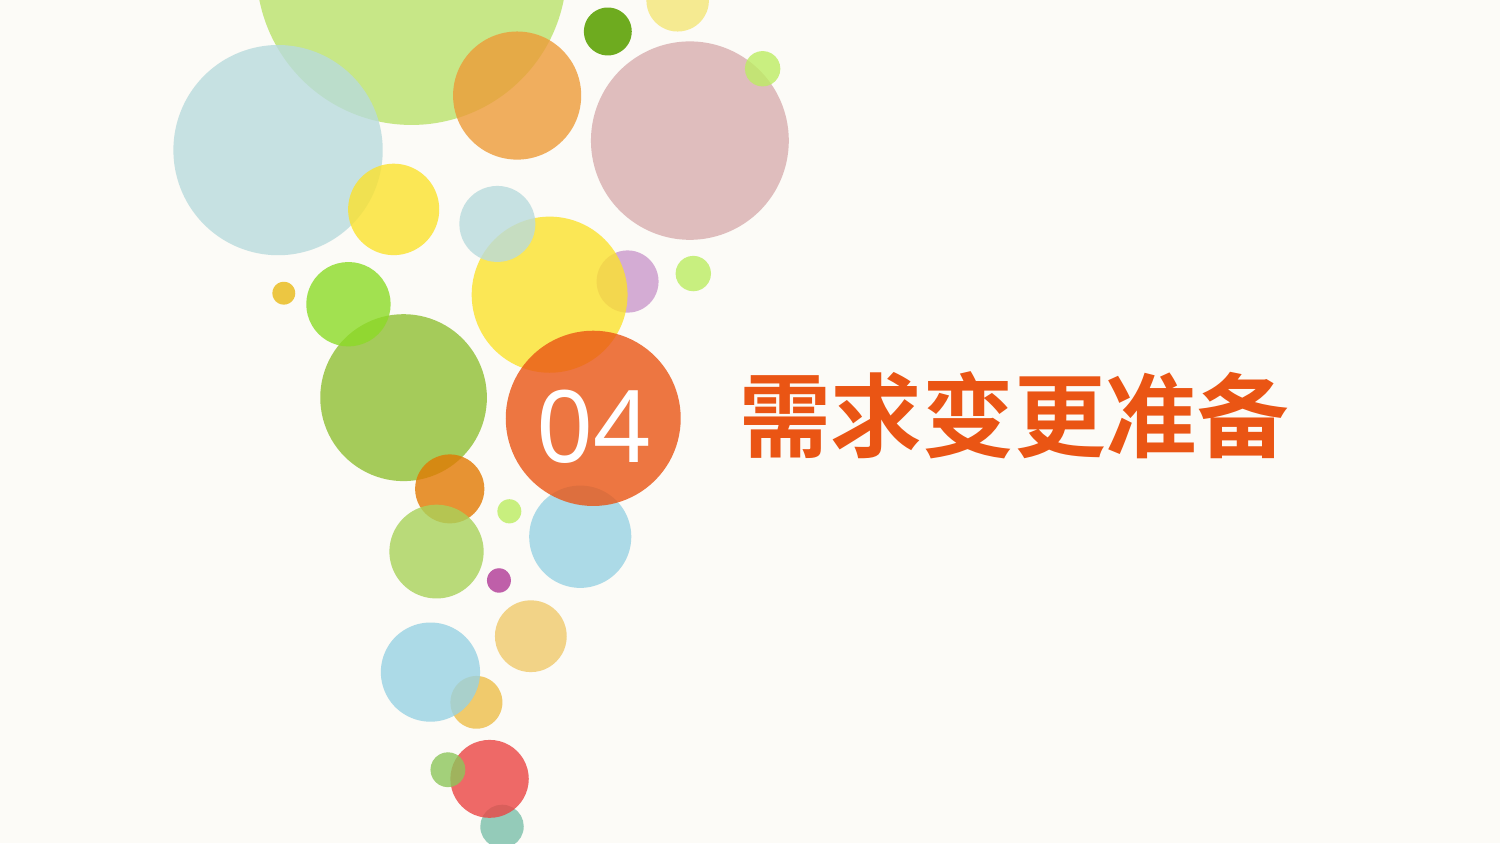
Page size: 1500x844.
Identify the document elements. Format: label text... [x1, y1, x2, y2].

text_box [415, 454, 485, 517]
text_box [380, 622, 481, 722]
text_box 需求变更准备 [739, 358, 1296, 469]
text_box [744, 51, 781, 87]
text_box [590, 41, 789, 240]
text_box [320, 314, 487, 482]
text_box [451, 739, 529, 818]
text_box [272, 281, 296, 305]
text_box [486, 568, 511, 593]
text_box [529, 495, 632, 588]
text_box [430, 752, 466, 788]
text_box [494, 600, 567, 673]
text_box [348, 163, 440, 256]
text_box [471, 216, 628, 368]
text_box [583, 7, 632, 56]
text_box [453, 31, 582, 160]
text_box [675, 255, 712, 292]
text_box [480, 809, 524, 844]
text_box 04 [533, 362, 653, 483]
text_box [173, 45, 383, 256]
text_box [454, 676, 503, 729]
text_box [459, 185, 536, 262]
text_box [646, 0, 709, 32]
text_box [505, 330, 681, 506]
text_box [389, 504, 484, 599]
text_box [616, 250, 659, 313]
text_box [306, 262, 391, 347]
text_box [497, 499, 522, 524]
text_box [259, 0, 564, 125]
